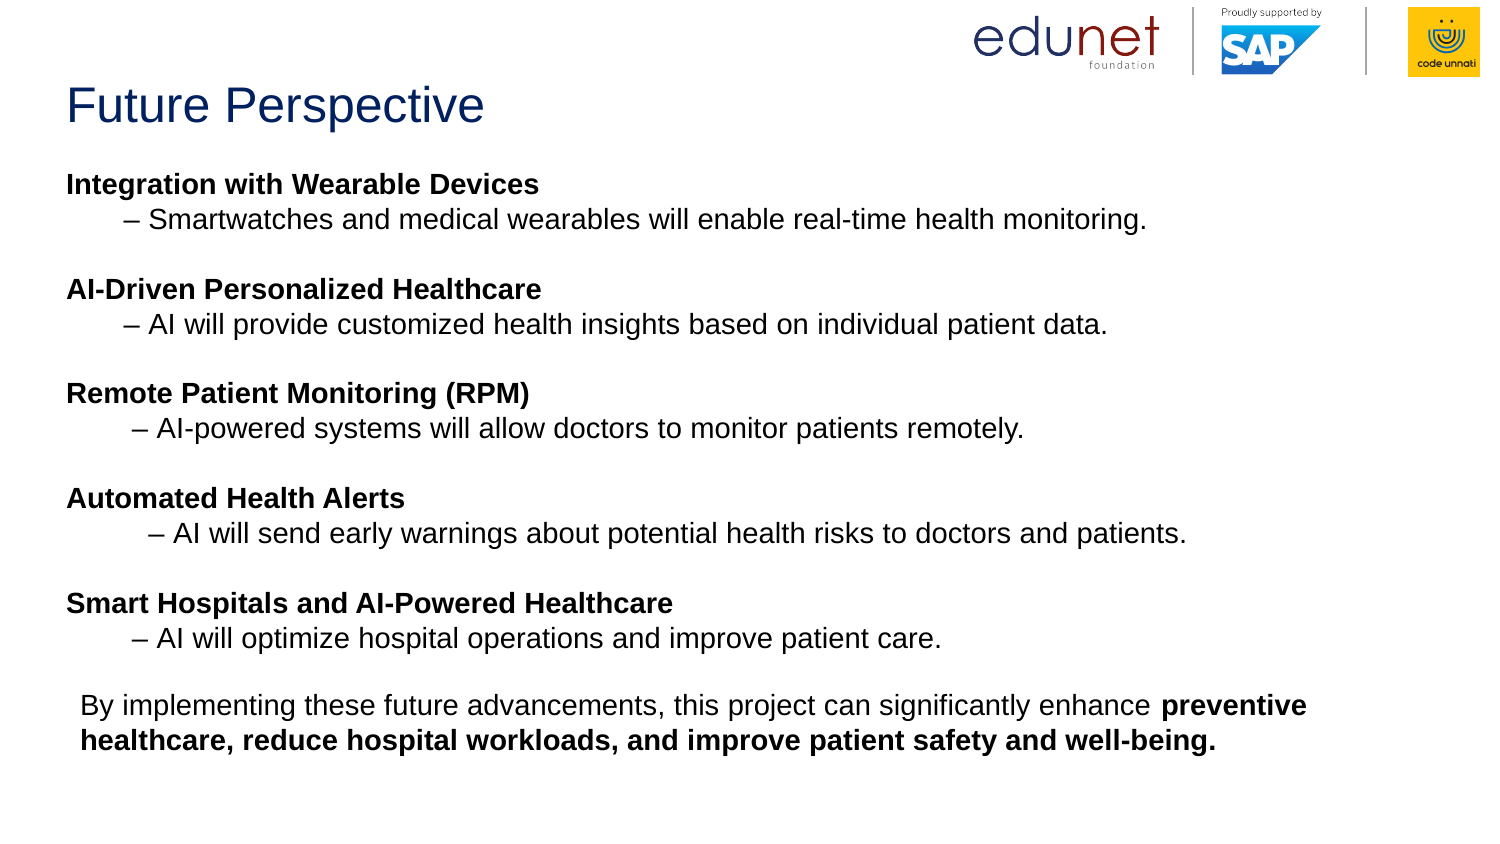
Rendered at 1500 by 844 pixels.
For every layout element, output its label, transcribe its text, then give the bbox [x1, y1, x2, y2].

picture [1408, 7, 1480, 77]
picture [966, 8, 1168, 57]
title Future Perspective [51, 57, 1449, 155]
text_box By implementing these future advancements, this project can significantly enhance preventive healthcare, reduce hospital workloads, and improve patient safety and well-being. [65, 679, 1378, 764]
text_box Integration with Wearable Devices – Smartwatches and medical wearables will enable real-time health monitoring. AI-Driven Personalized Healthcare – AI will provide customized health insights based on individual patient data. Remote Patient Monitoring (RPM) – AI-powered systems will allow doctors to monitor patients remotely. Automated Health Alerts – AI will send early warnings about potential health risks to doctors and patients. Smart Hospitals and AI-Powered Healthcare – AI will optimize hospital operations and improve patient care. [51, 157, 1500, 662]
picture [1221, 8, 1322, 57]
